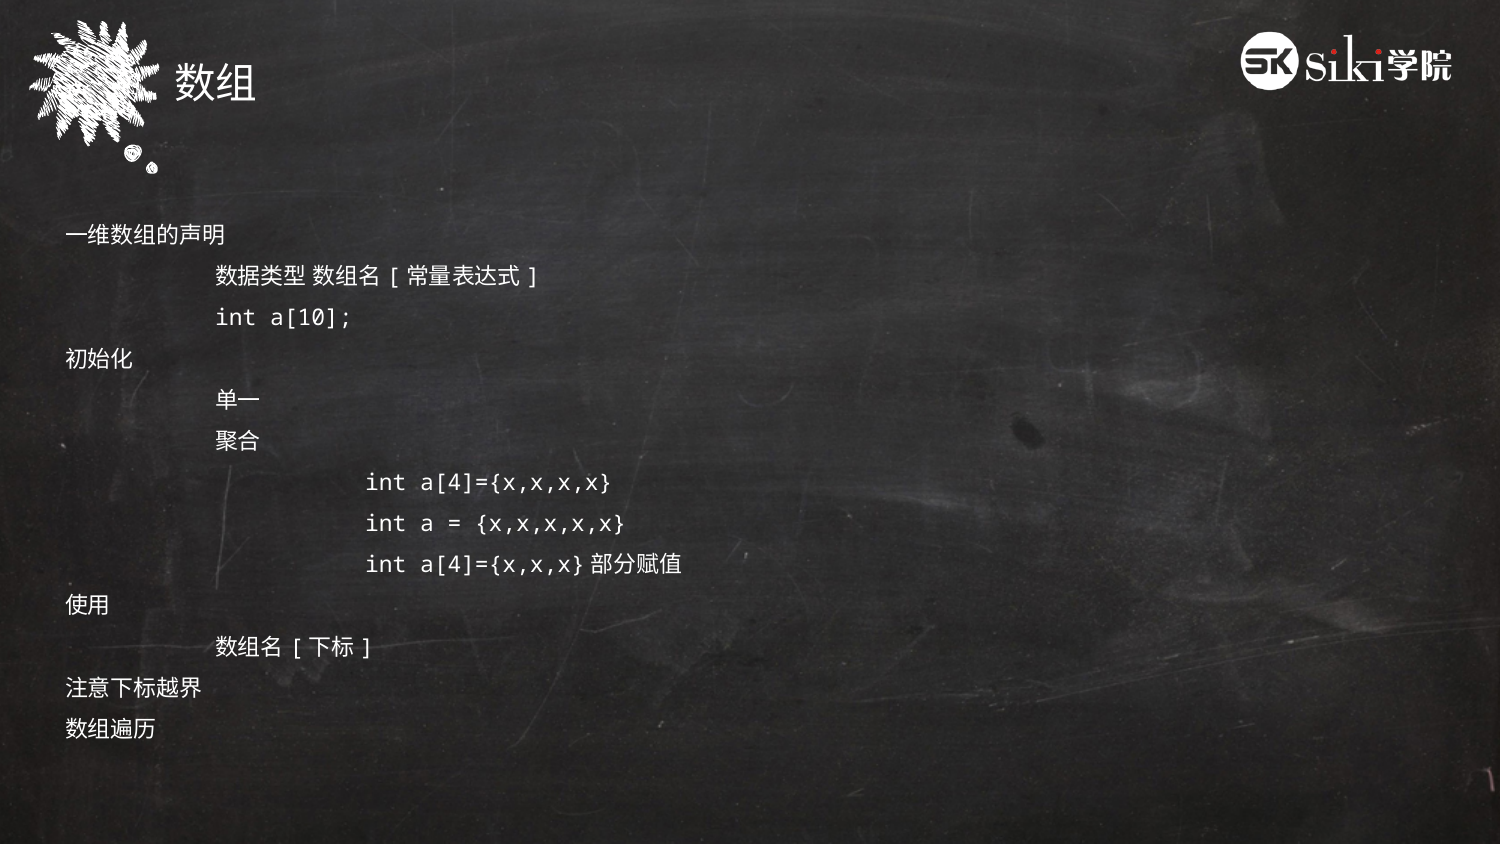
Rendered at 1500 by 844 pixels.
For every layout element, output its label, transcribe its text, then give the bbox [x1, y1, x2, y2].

text_box 一维数组的声明 数据类型 数组名[常量表达式] int a[10]; 初始化 单一 聚合 int a[4]={x,x,x,x} int a = {x,x,x,x,x} int a[4]={x,x,x}部分赋值 使用 数组名[下标] 注意下标越界 数组遍历 [50, 199, 1452, 791]
picture [0, 0, 1500, 844]
text_box 数组 [163, 49, 561, 114]
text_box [29, 19, 160, 174]
